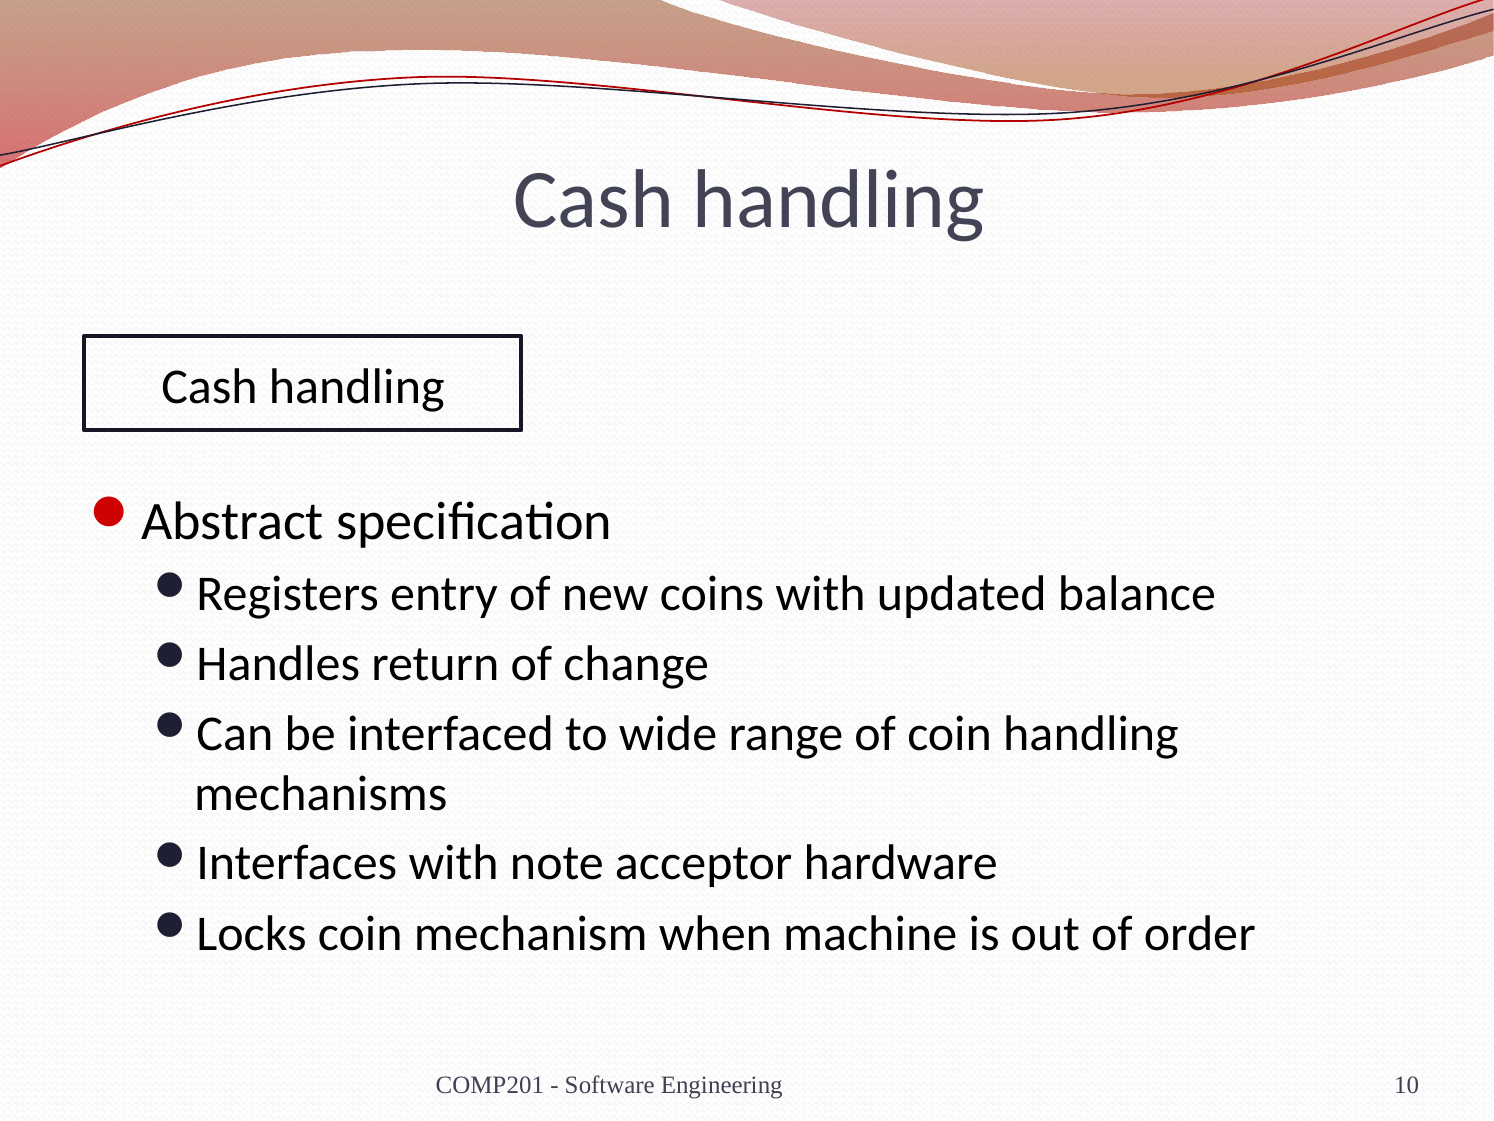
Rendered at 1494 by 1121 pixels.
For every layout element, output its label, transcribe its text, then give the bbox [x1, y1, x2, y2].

list Abstract specification Registers entry of new coins with updated balance Handles return of change Can be interfaced to wide range of coin handling mechanisms Interfaces with note acceptor hardware Locks coin mechanism when machine is out of order [74, 477, 1420, 1034]
title Cash handling [78, 115, 1419, 244]
slide_number 10 [1294, 1038, 1420, 1099]
footer COMP201 - Software Engineering [435, 1038, 984, 1099]
text_box Cash handling [82, 334, 523, 432]
